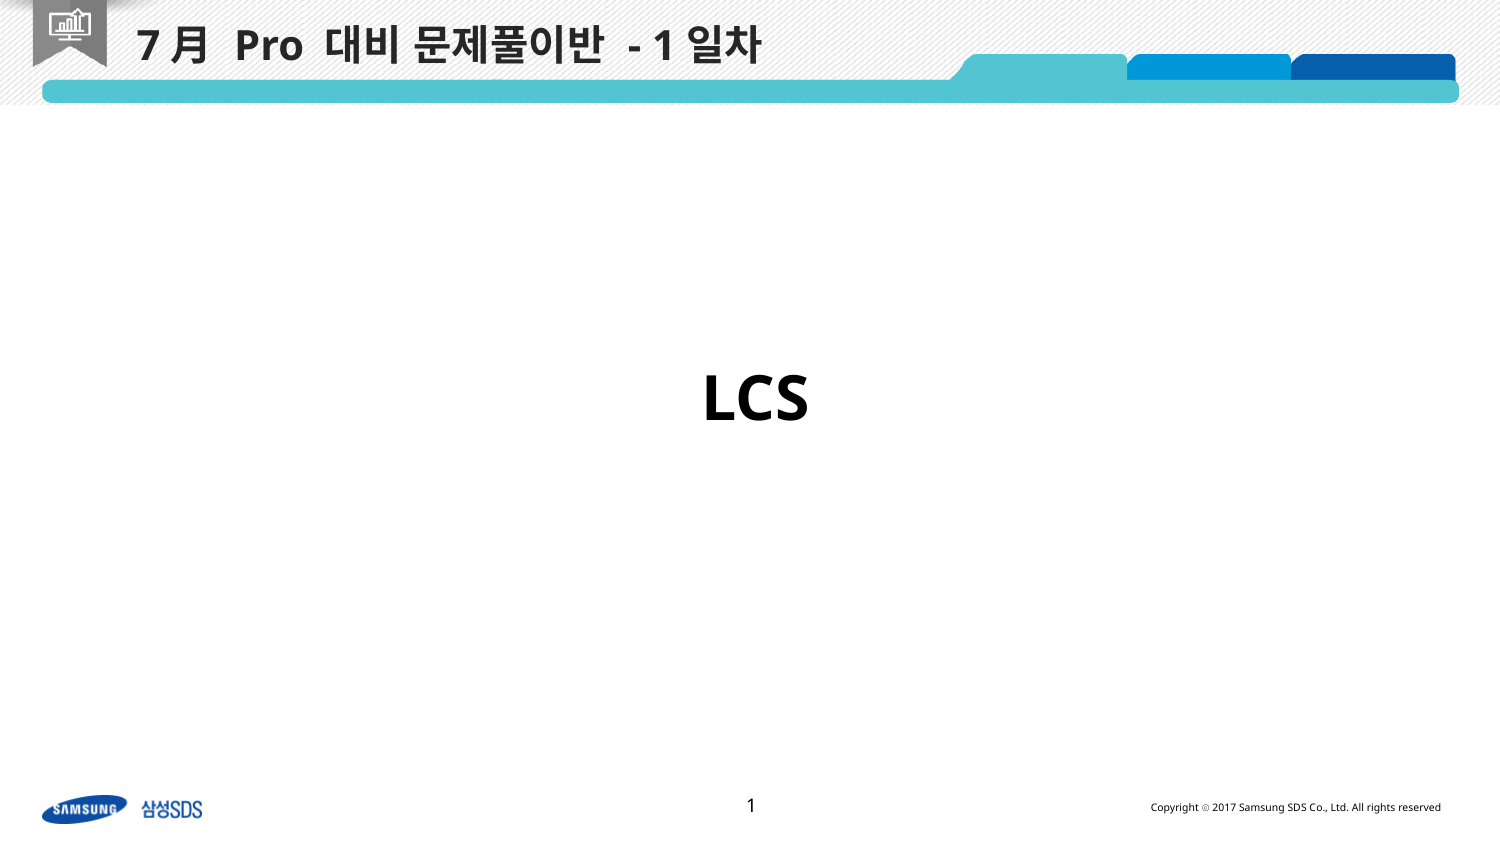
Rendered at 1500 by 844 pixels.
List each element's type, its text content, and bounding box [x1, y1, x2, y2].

picture [42, 795, 202, 824]
title 7月 Pro 대비 문제풀이반 - 1일차 [123, 8, 1474, 80]
text_box LCS [76, 351, 1435, 441]
picture [0, 0, 1500, 127]
